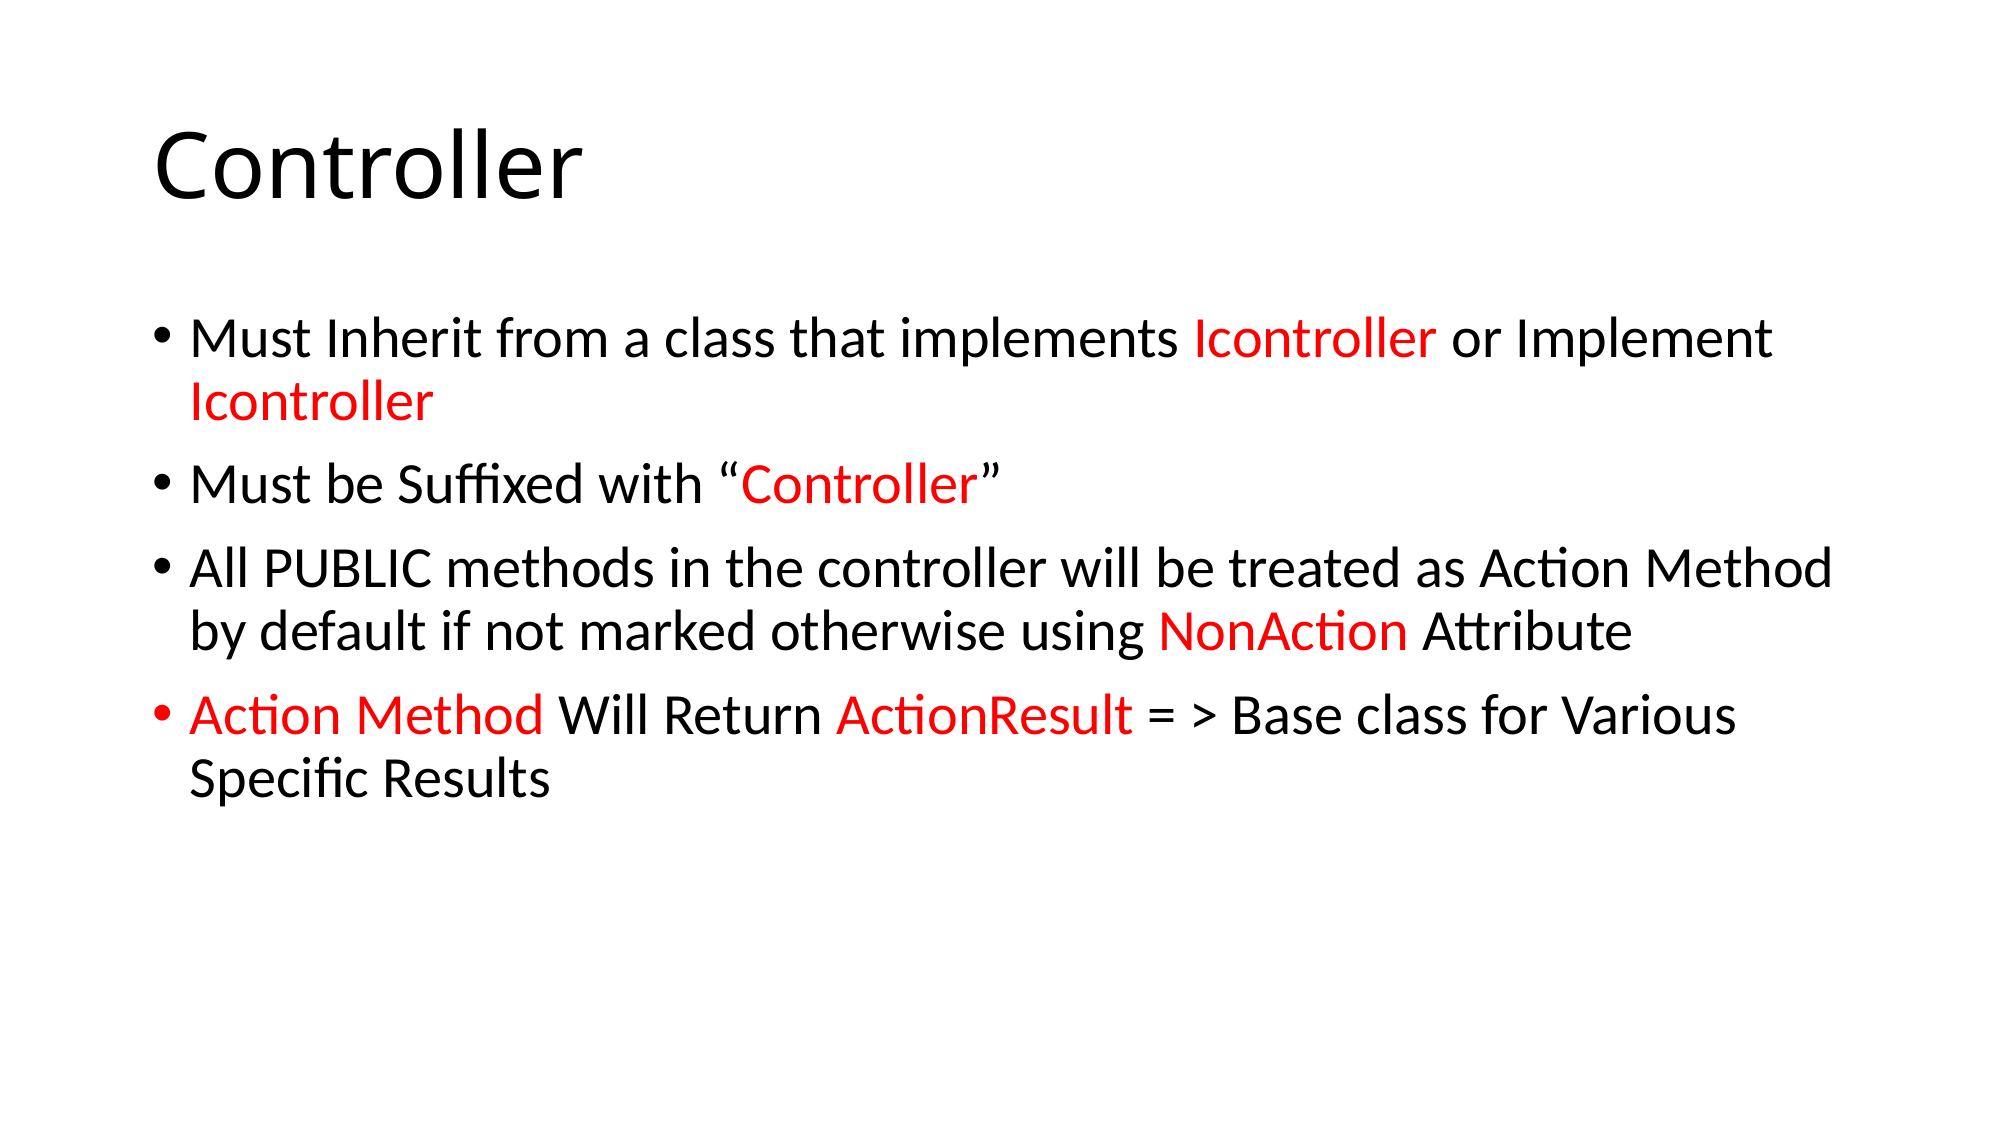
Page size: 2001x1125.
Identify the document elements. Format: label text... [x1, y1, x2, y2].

list Must Inherit from a class that implements Icontroller or Implement Icontroller Must be Suffixed with “Controller” All PUBLIC methods in the controller will be treated as Action Method by default if not marked otherwise using NonAction Attribute Action Method Will Return ActionResult = > Base class for Various Specific Results [137, 299, 1863, 1014]
title Controller [137, 59, 1863, 278]
